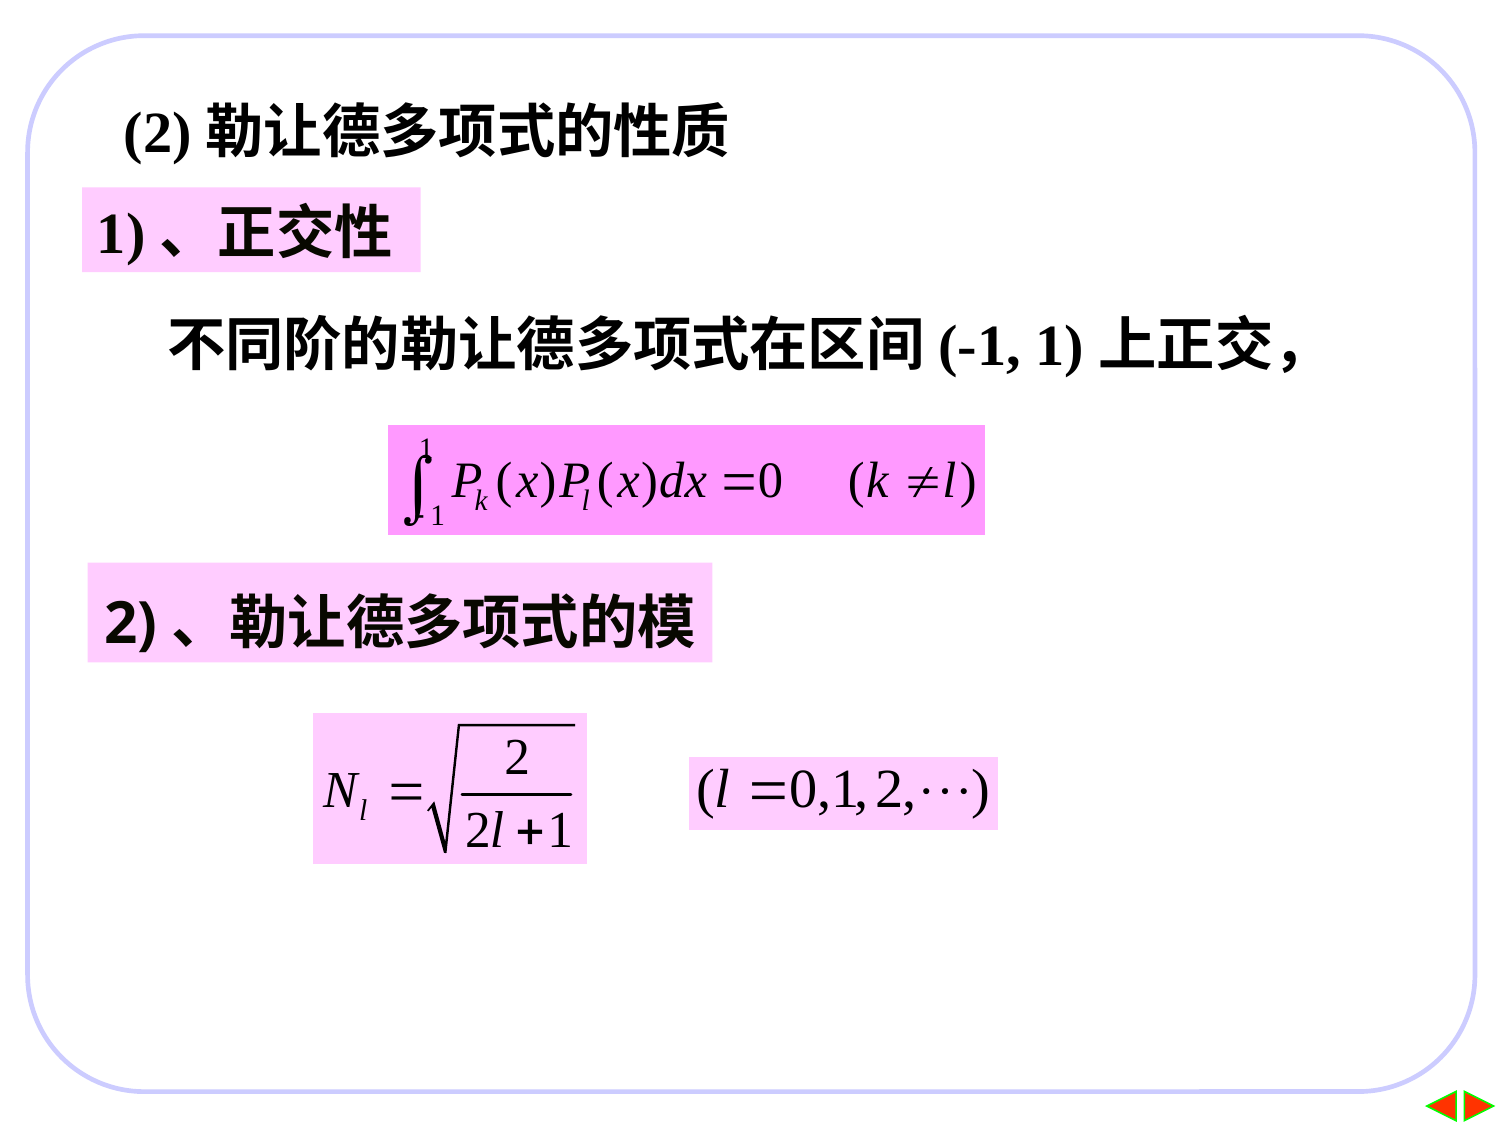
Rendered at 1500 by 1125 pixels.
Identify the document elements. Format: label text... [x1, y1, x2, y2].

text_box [689, 756, 999, 831]
text_box 不同阶的勒让德多项式在区间(-1, 1)上正交， [152, 299, 1360, 385]
text_box (2)勒让德多项式的性质 [108, 87, 758, 172]
title 2)、勒让德多项式的模 [87, 562, 713, 663]
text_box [387, 424, 986, 536]
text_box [312, 712, 587, 864]
text_box 1)、正交性 [82, 187, 421, 273]
